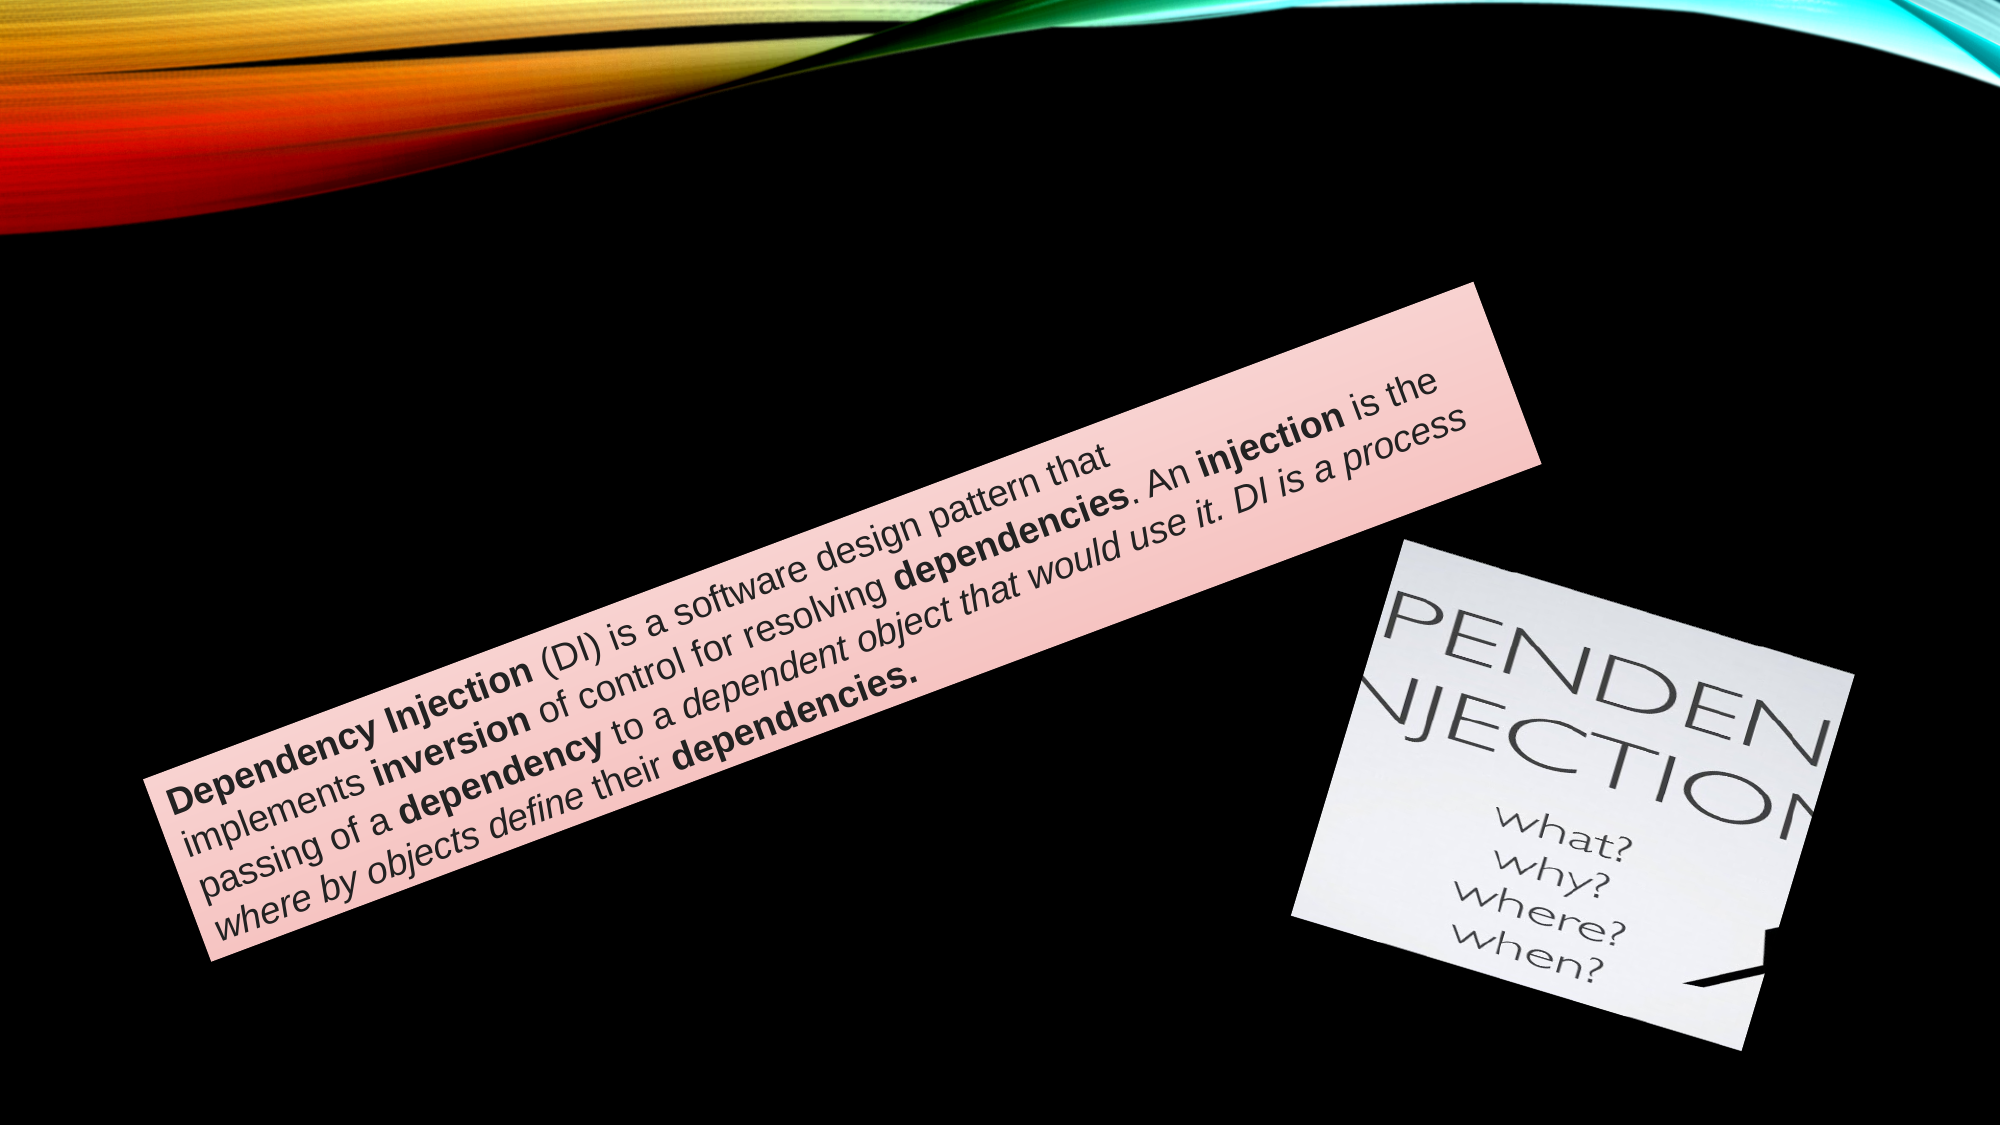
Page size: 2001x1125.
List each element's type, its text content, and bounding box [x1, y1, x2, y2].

picture [0, 0, 2000, 237]
picture [1290, 539, 1855, 1052]
text_box Dependency Injection (DI) is a software design pattern that implements inversion of control for resolving dependencies. An injection is the passing of a dependency to a dependent object that would use it. DI is a process where by objects define their dependencies. [143, 281, 1542, 962]
